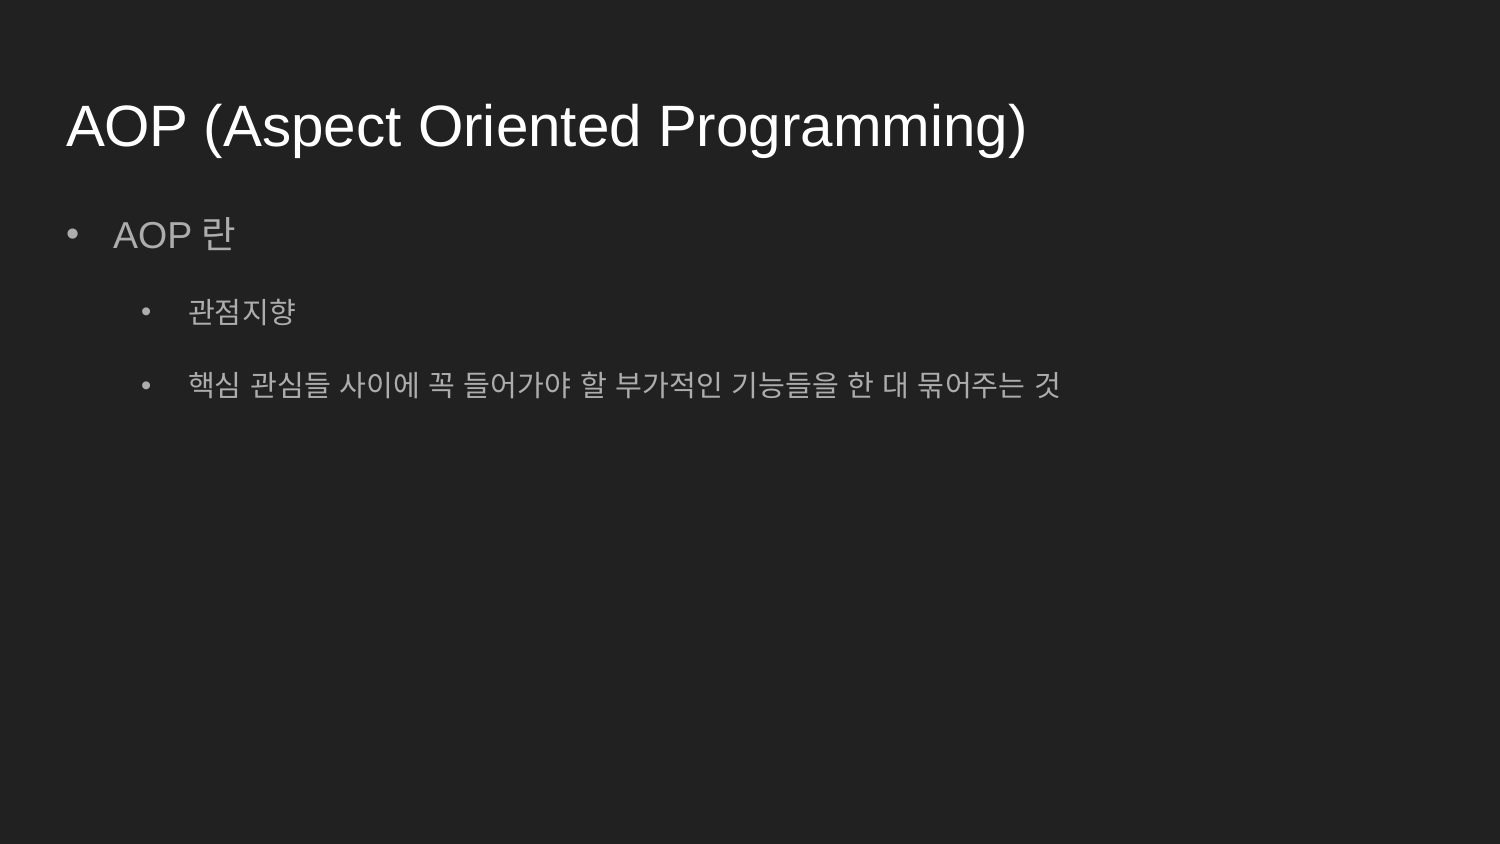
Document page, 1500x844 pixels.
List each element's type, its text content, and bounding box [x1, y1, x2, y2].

title AOP (Aspect Oriented Programming) [51, 72, 1449, 167]
list AOP란 관점지향 핵심 관심들 사이에 꼭 들어가야 할 부가적인 기능들을 한 대 묶어주는 것 [51, 189, 1449, 750]
